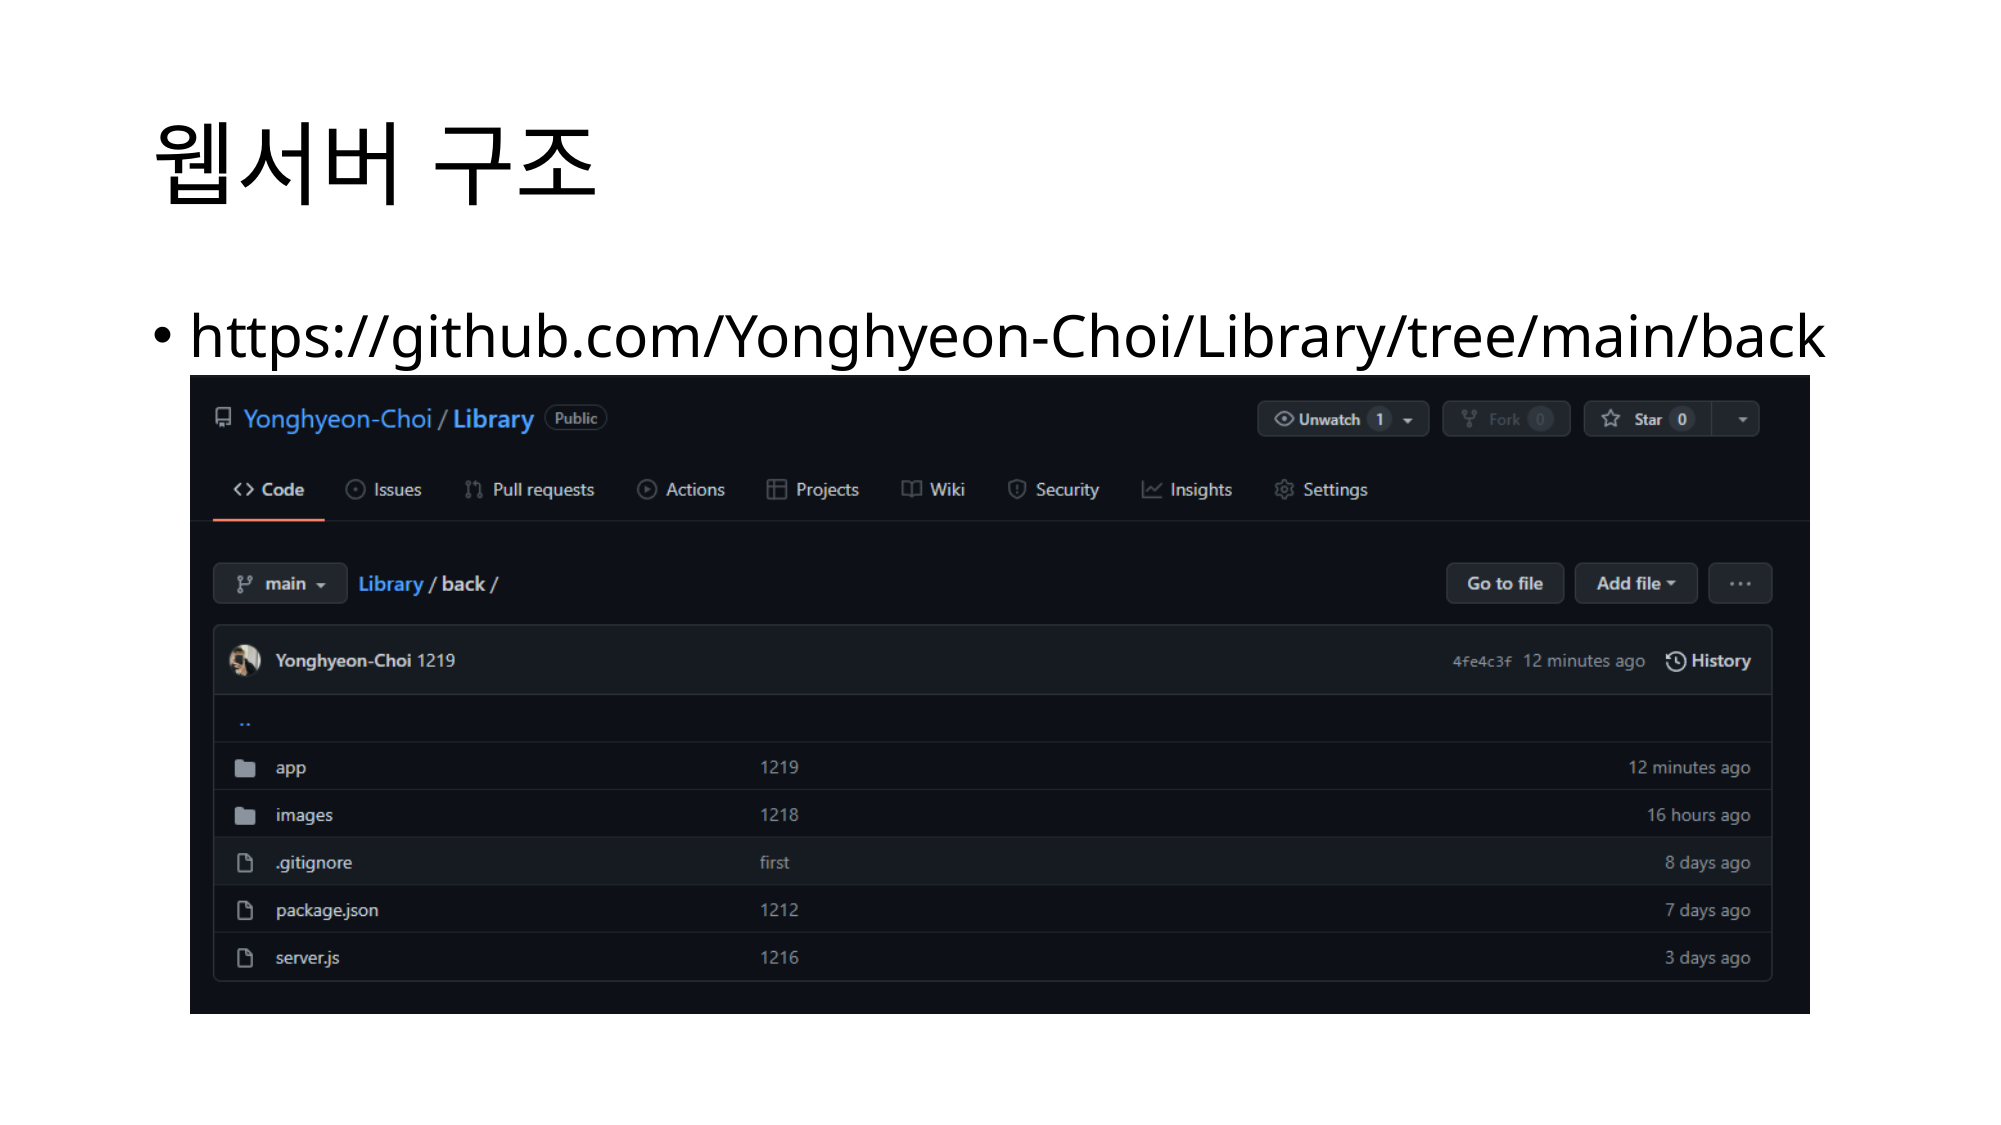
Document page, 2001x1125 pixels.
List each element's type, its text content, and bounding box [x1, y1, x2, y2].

list https://github.com/Yonghyeon-Choi/Library/tree/main/back [137, 299, 1863, 1014]
picture [190, 375, 1810, 1014]
title 웹서버 구조 [137, 59, 1863, 278]
